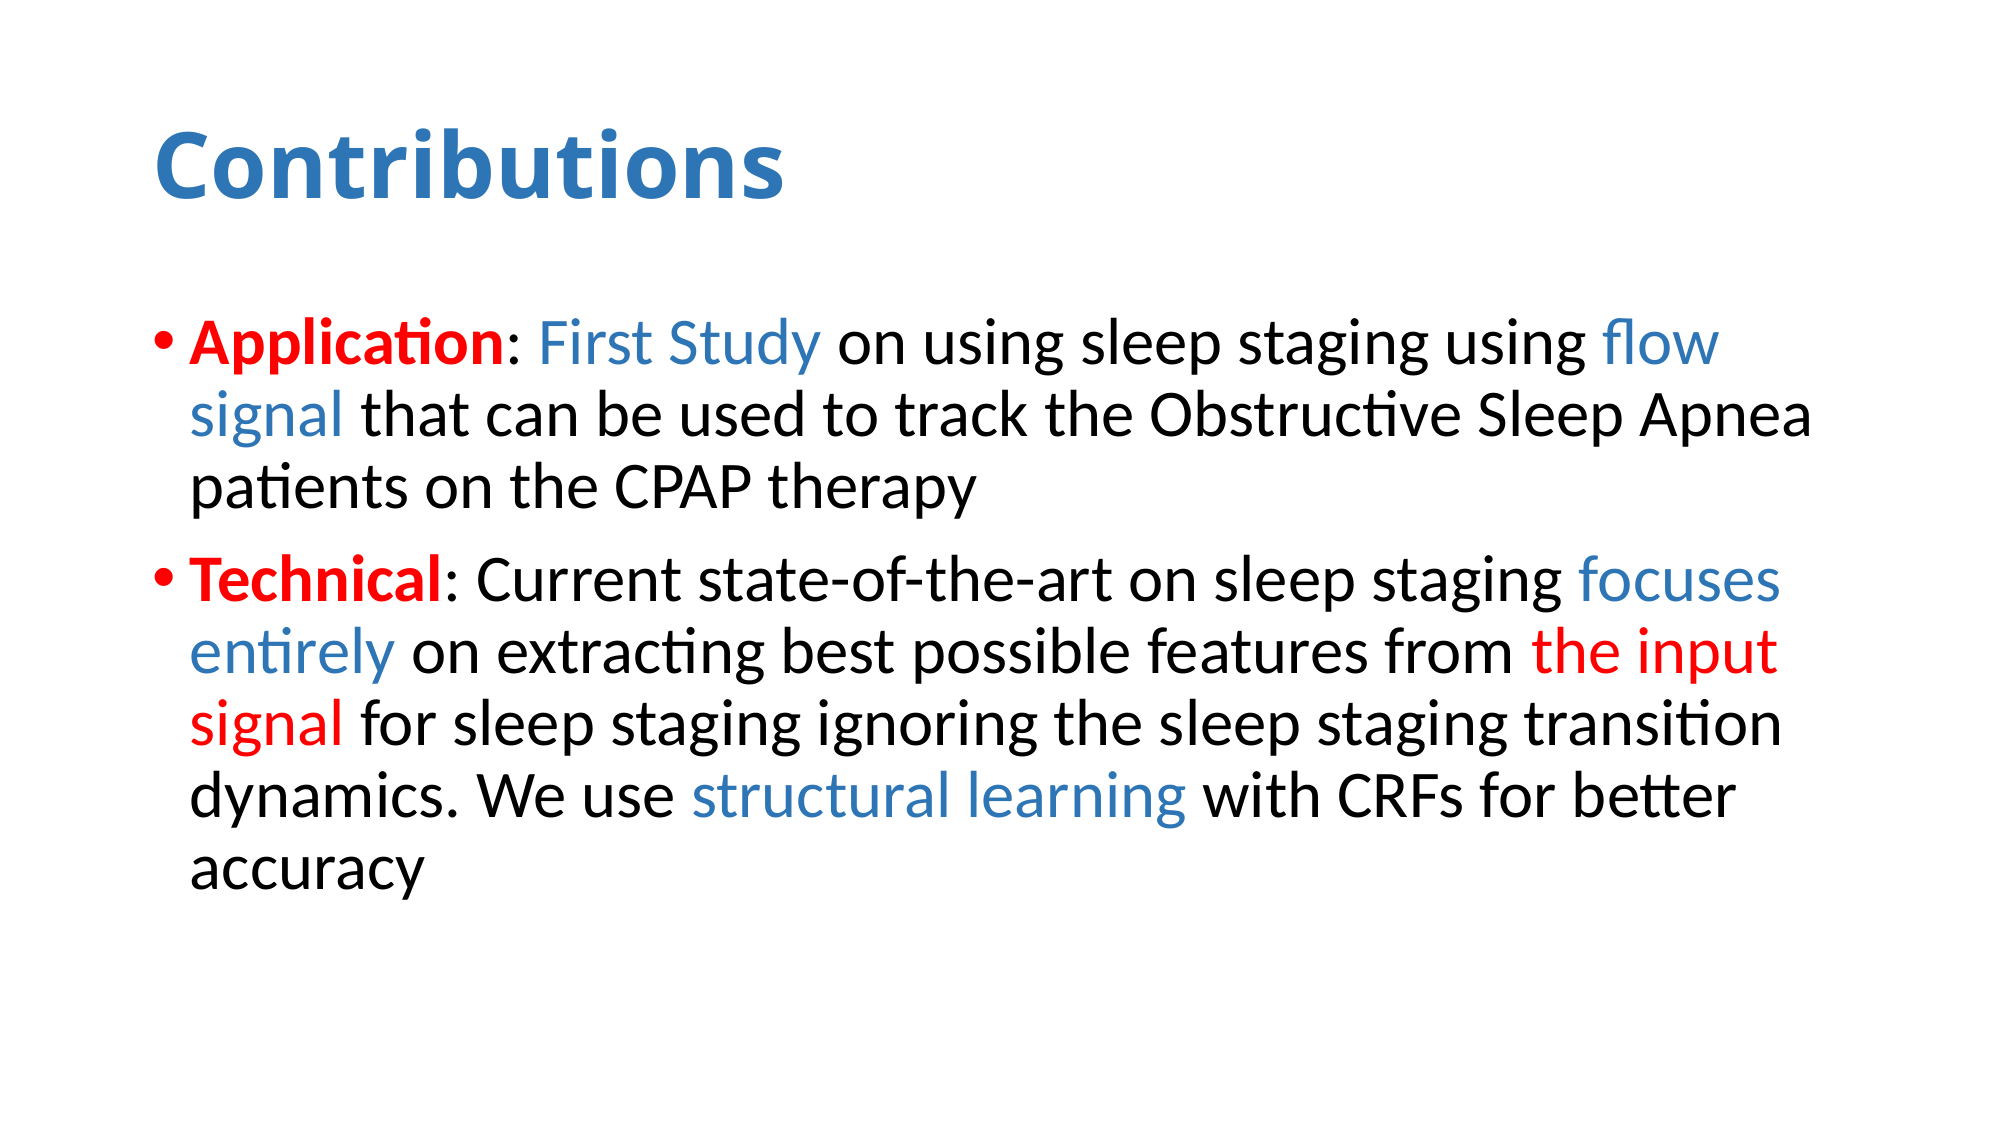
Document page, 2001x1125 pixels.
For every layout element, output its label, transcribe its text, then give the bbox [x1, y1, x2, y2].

title Contributions [137, 59, 1863, 278]
list Application: First Study on using sleep staging using flow signal that can be used to track the Obstructive Sleep Apnea patients on the CPAP therapy Technical: Current state-of-the-art on sleep staging focuses entirely on extracting best possible features from the input signal for sleep staging ignoring the sleep staging transition dynamics. We use structural learning with CRFs for better accuracy [137, 299, 1863, 1014]
